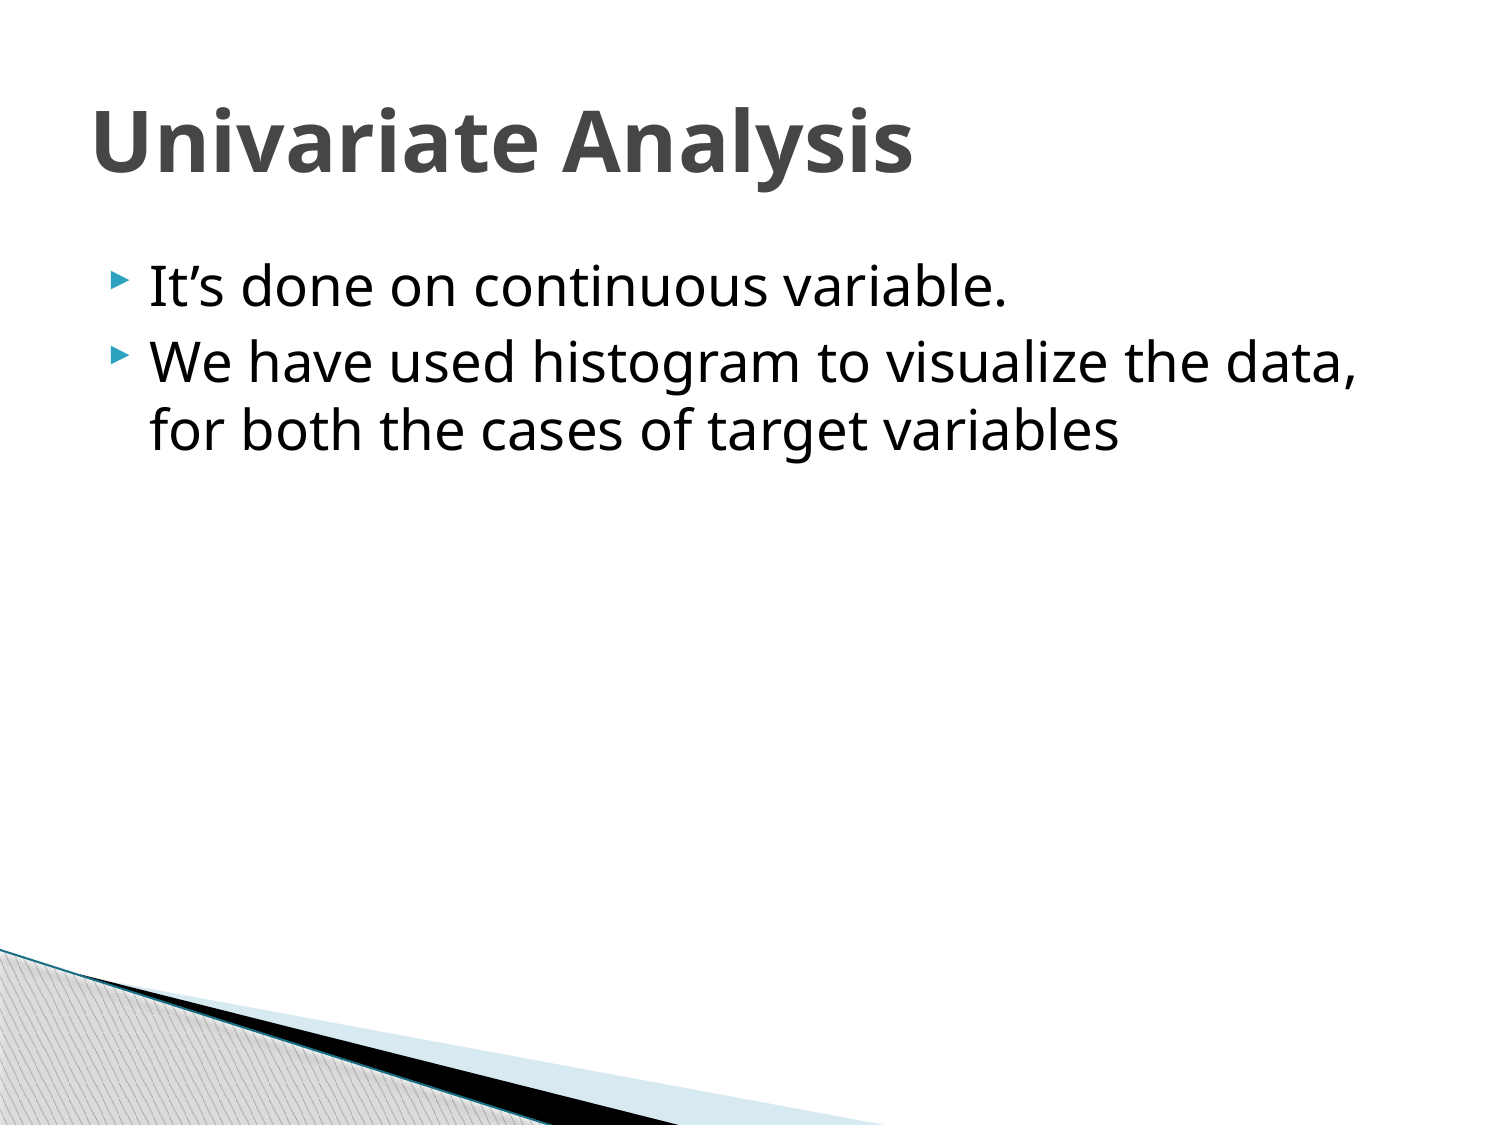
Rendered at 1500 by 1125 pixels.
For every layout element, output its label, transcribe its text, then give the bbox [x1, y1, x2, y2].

list It’s done on continuous variable. We have used histogram to visualize the data, for both the cases of target variables [75, 243, 1425, 986]
title Univariate Analysis [75, 45, 1425, 233]
